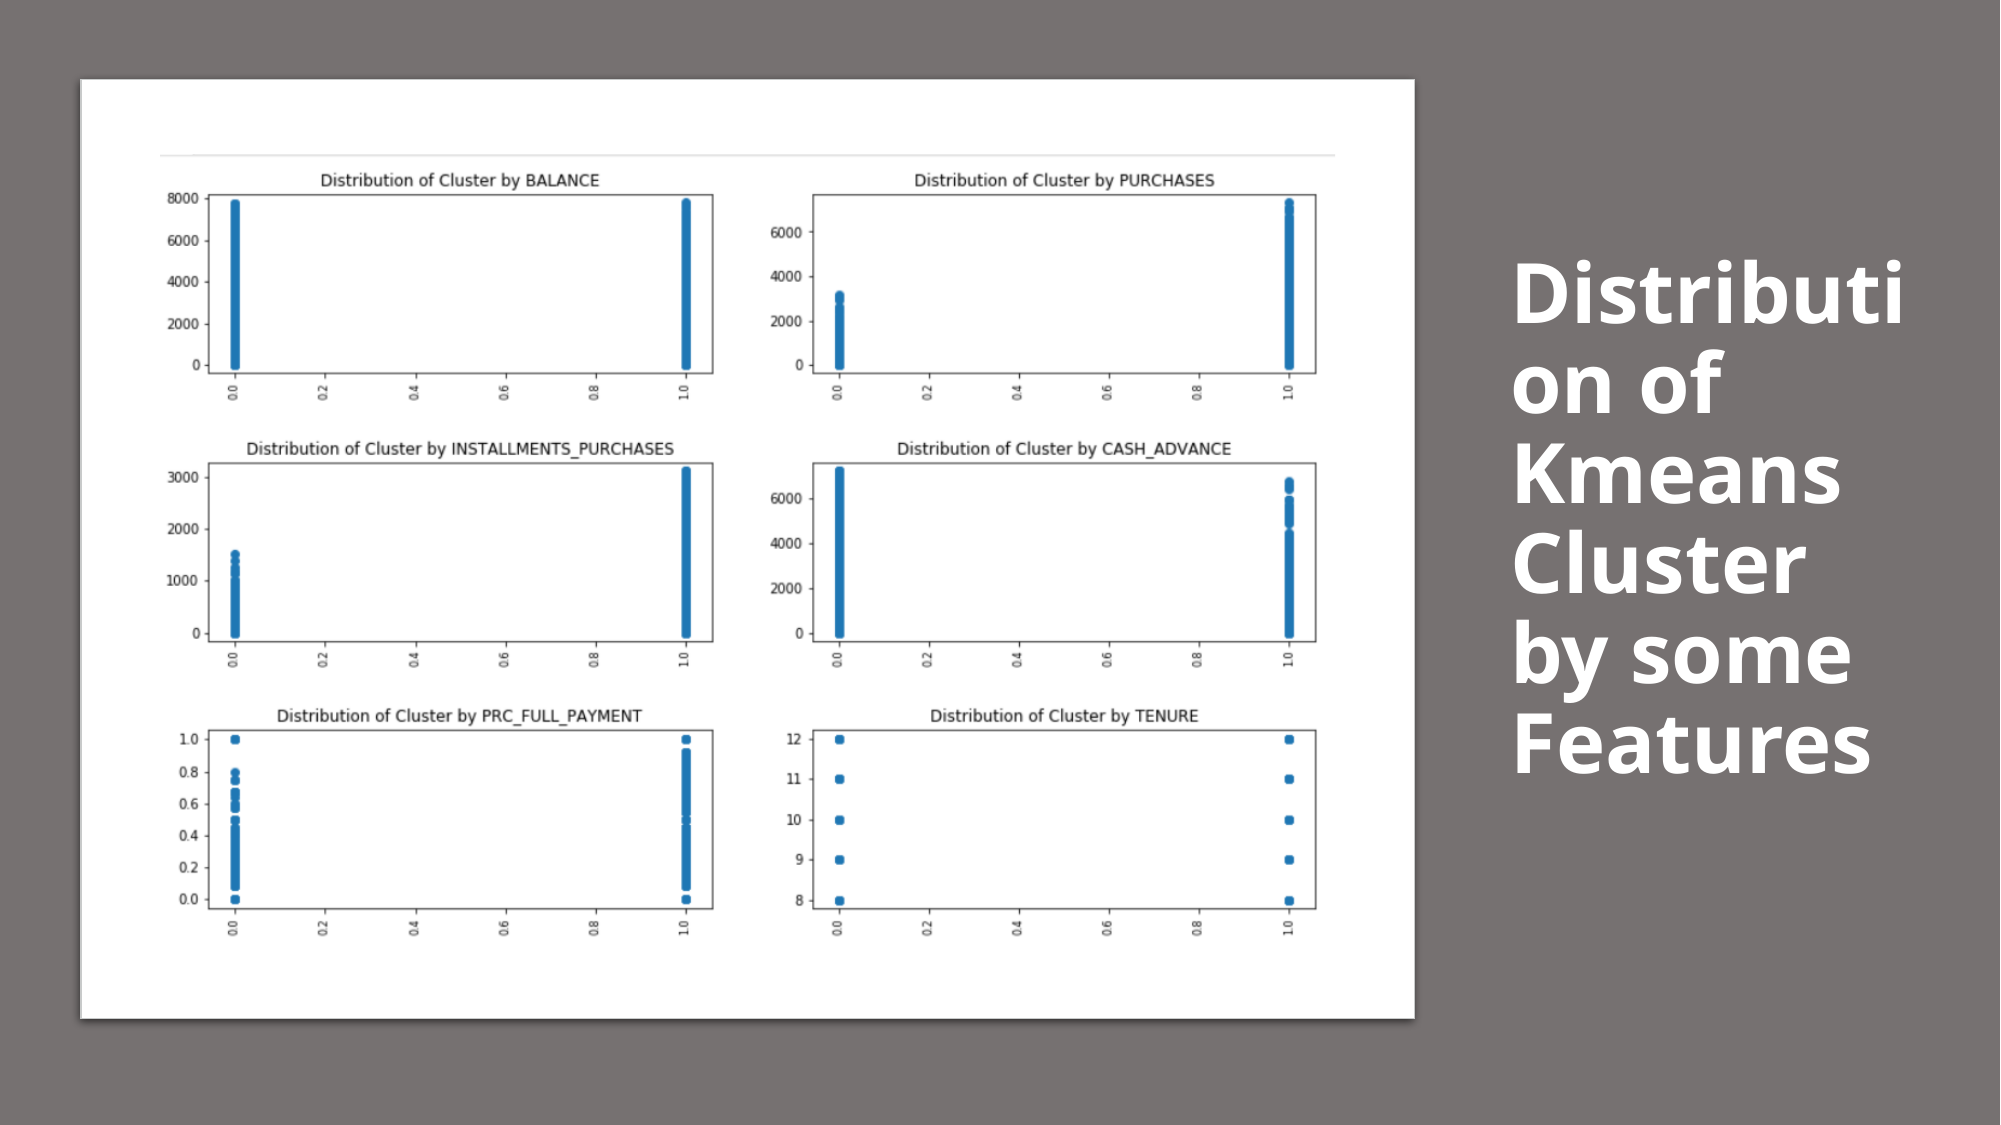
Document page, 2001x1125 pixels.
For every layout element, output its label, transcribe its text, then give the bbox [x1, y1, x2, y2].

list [160, 154, 1336, 944]
title Distribution of Kmeans Cluster by some Features [1495, 128, 1925, 915]
text_box [0, 0, 2000, 1125]
text_box [80, 78, 1415, 1019]
